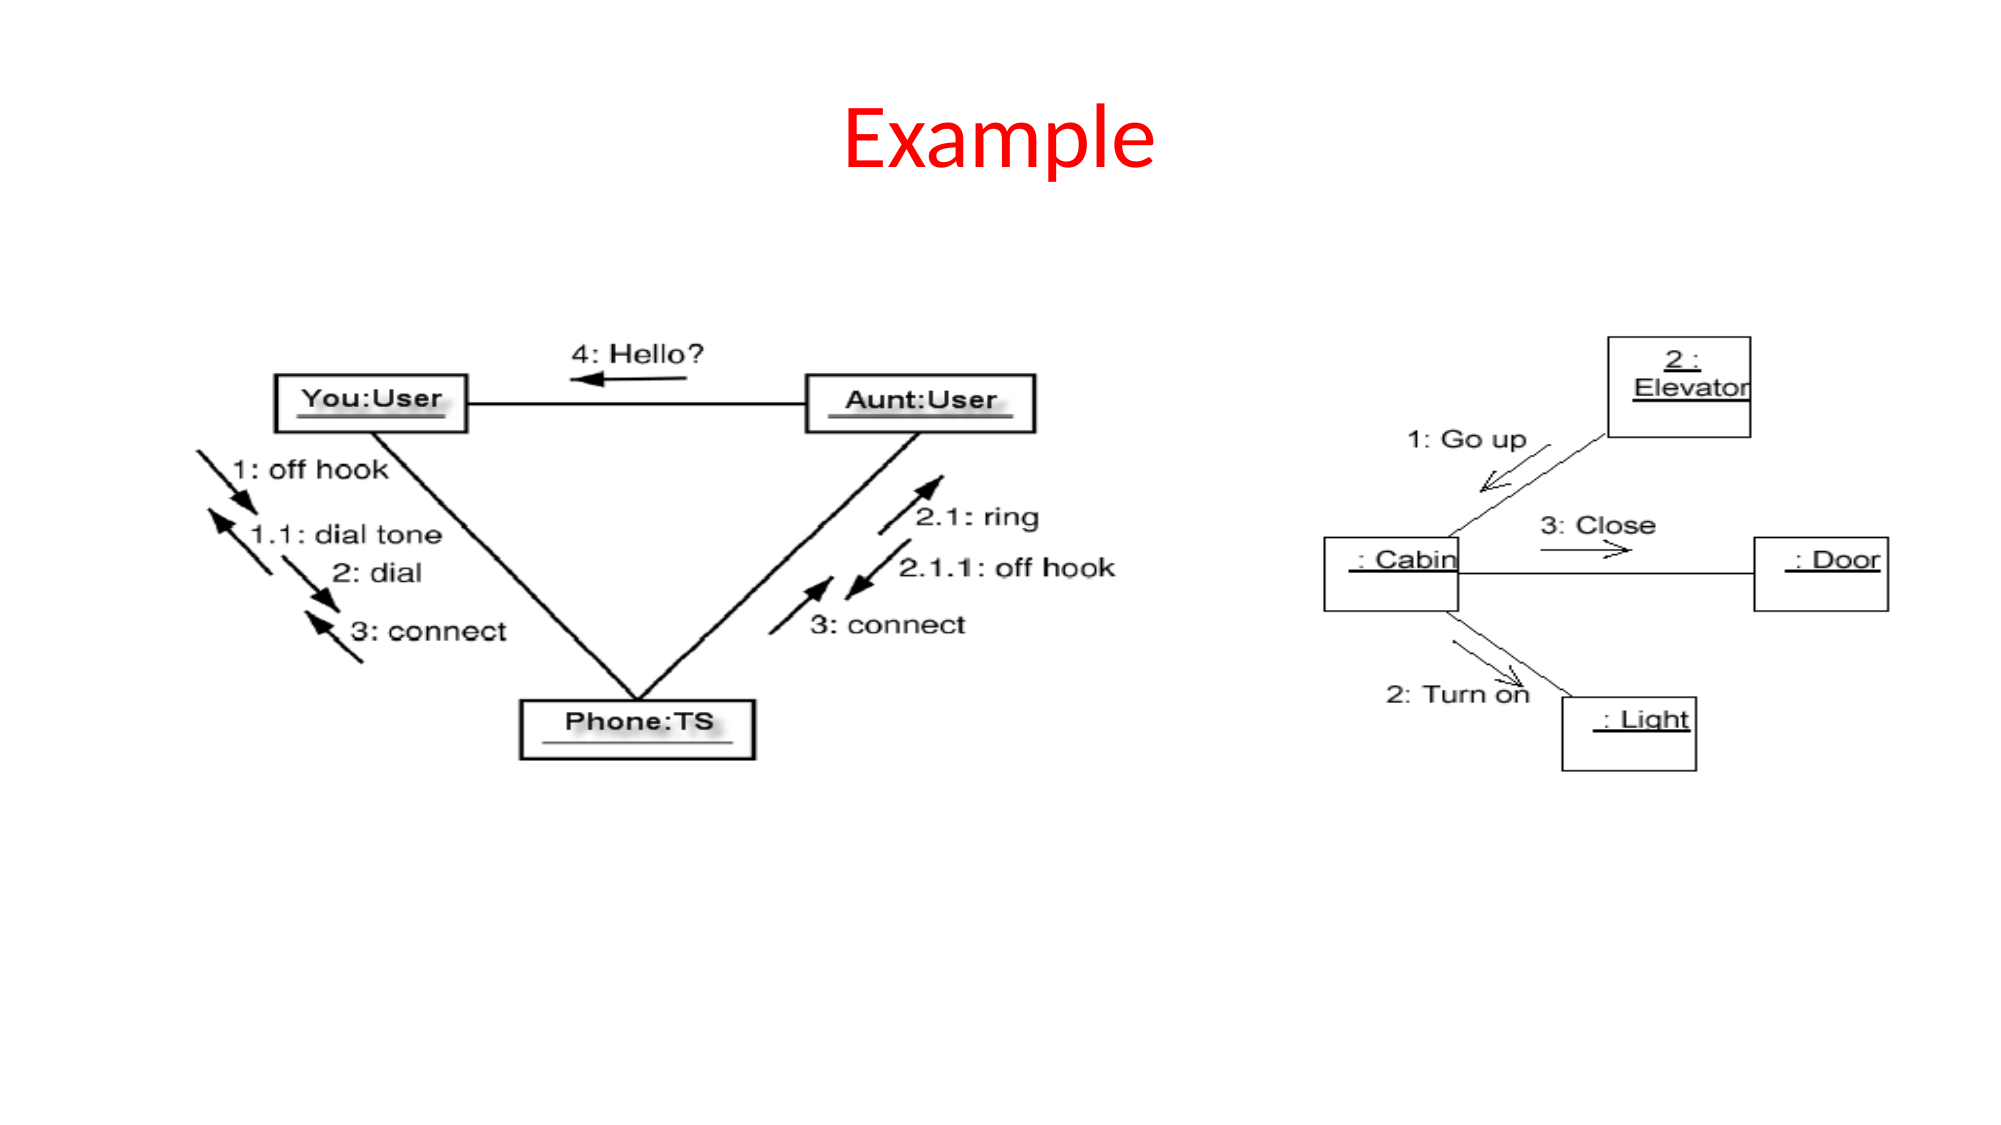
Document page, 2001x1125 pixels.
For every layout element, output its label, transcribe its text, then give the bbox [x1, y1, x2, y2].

text_box Example [150, 37, 1850, 225]
picture [1299, 324, 1921, 775]
picture [166, 312, 1134, 771]
